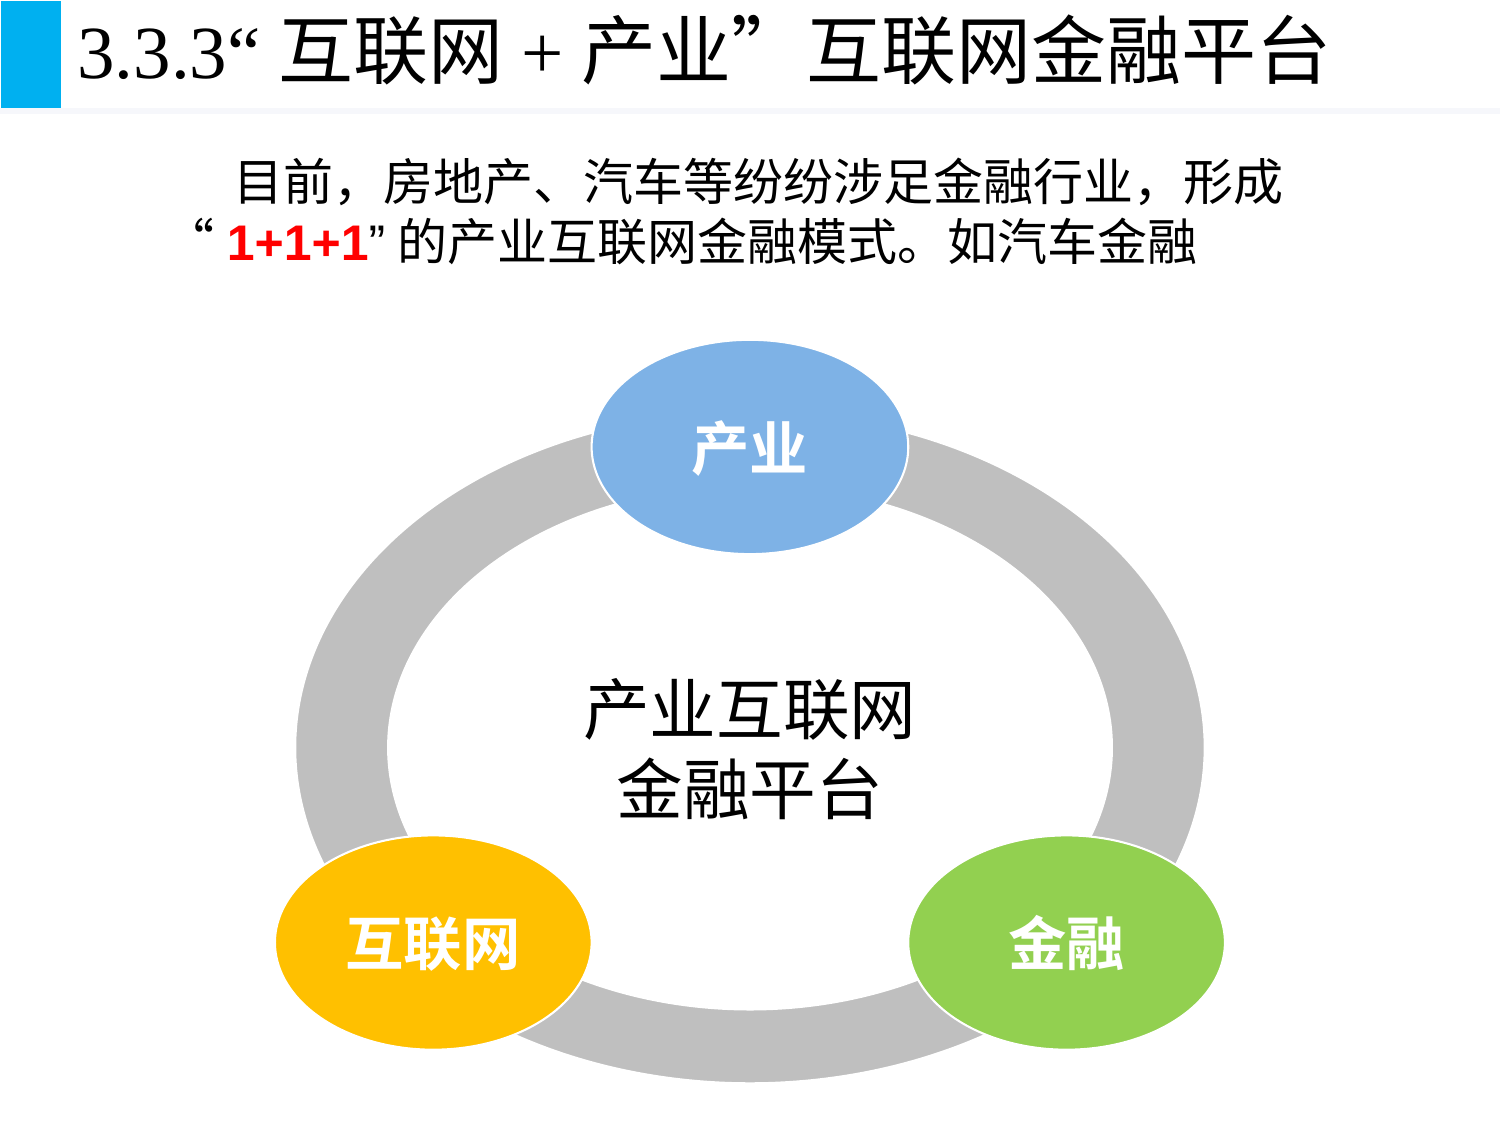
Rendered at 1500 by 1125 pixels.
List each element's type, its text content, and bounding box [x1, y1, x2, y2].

text_box 目前，房地产、汽车等纷纷涉足金融行业，形成“1+1+1”的产业互联网金融模式。如汽车金融 [150, 142, 1374, 278]
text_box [274, 339, 1226, 1084]
title 3.3.3“互联网+产业”互联网金融平台 [62, 0, 1500, 109]
